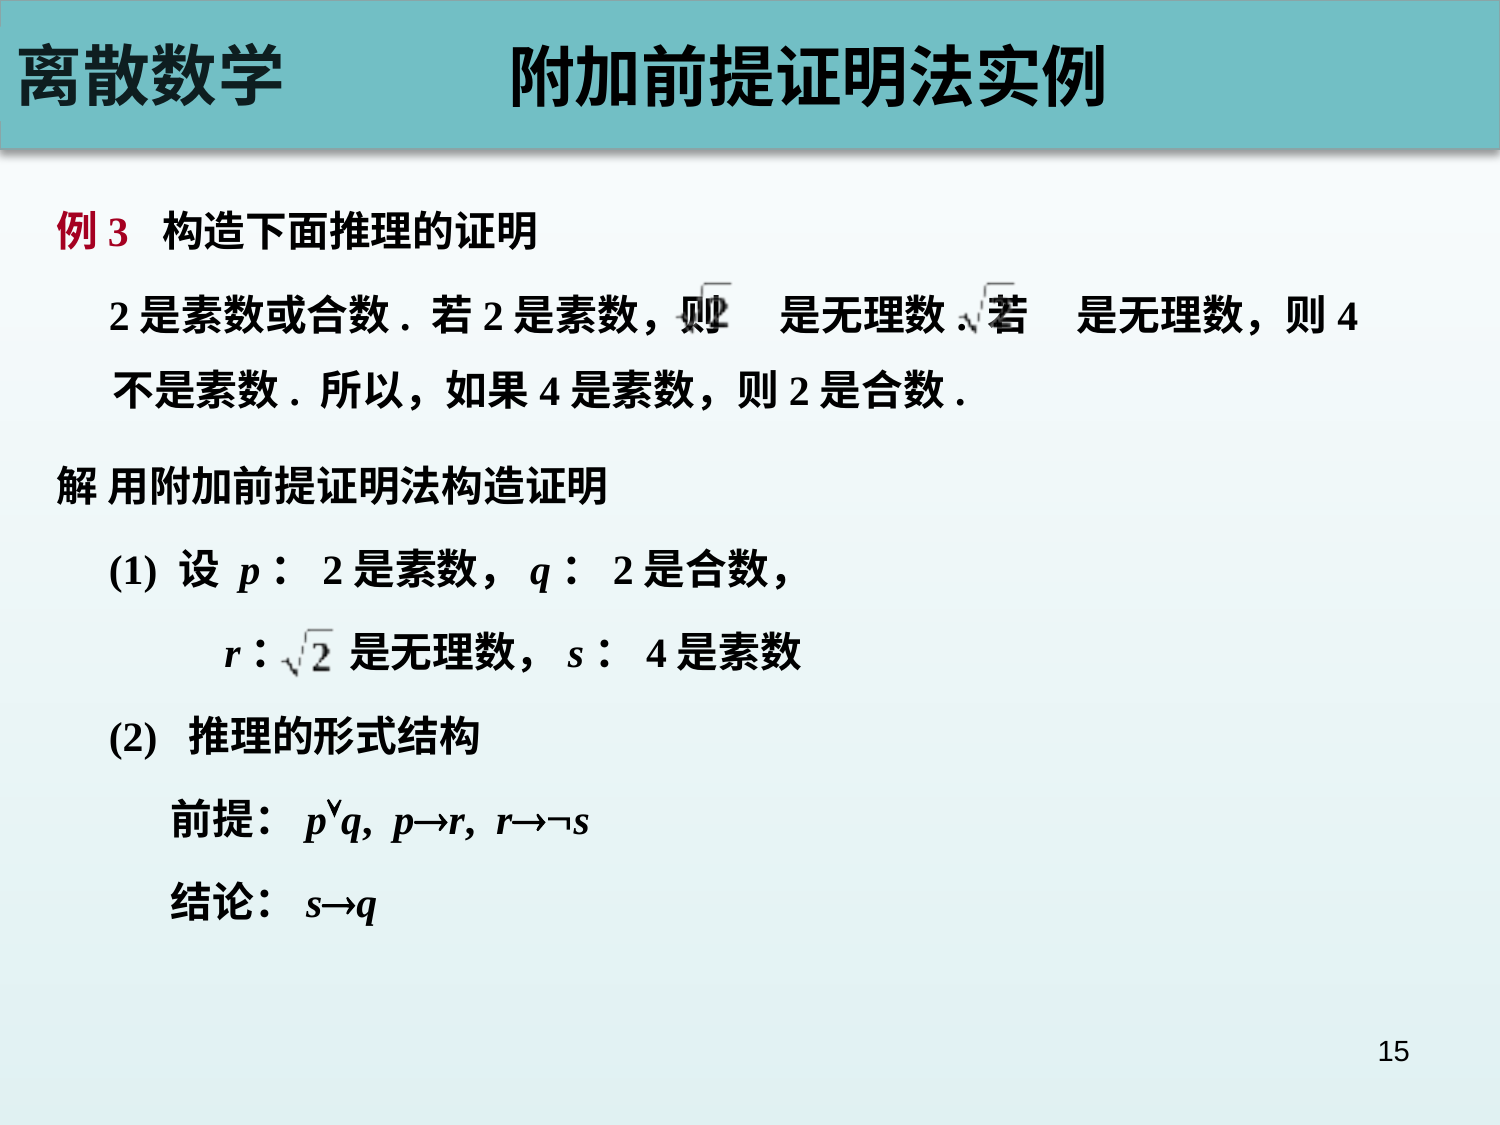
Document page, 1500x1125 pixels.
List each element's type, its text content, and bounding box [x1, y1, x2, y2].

title 附加前提证明法实例 [306, 40, 1311, 109]
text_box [667, 274, 739, 338]
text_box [950, 274, 1022, 339]
slide_number 15 [1074, 1024, 1425, 1103]
list 例3 构造下面推理的证明 2是素数或合数. 若2是素数，则 是无理数. 若 是无理数，则4不是素数. 所以，如果4是素数，则2是合数. 解 用附加前提证明法构造证明 (1) 设 p：2是素数，q：2是合数， r： 是无理数，s：4是素数 (2) 推理的形式结构 前提：pq, pr, rs 结论：sq [41, 172, 1392, 988]
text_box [273, 621, 340, 681]
